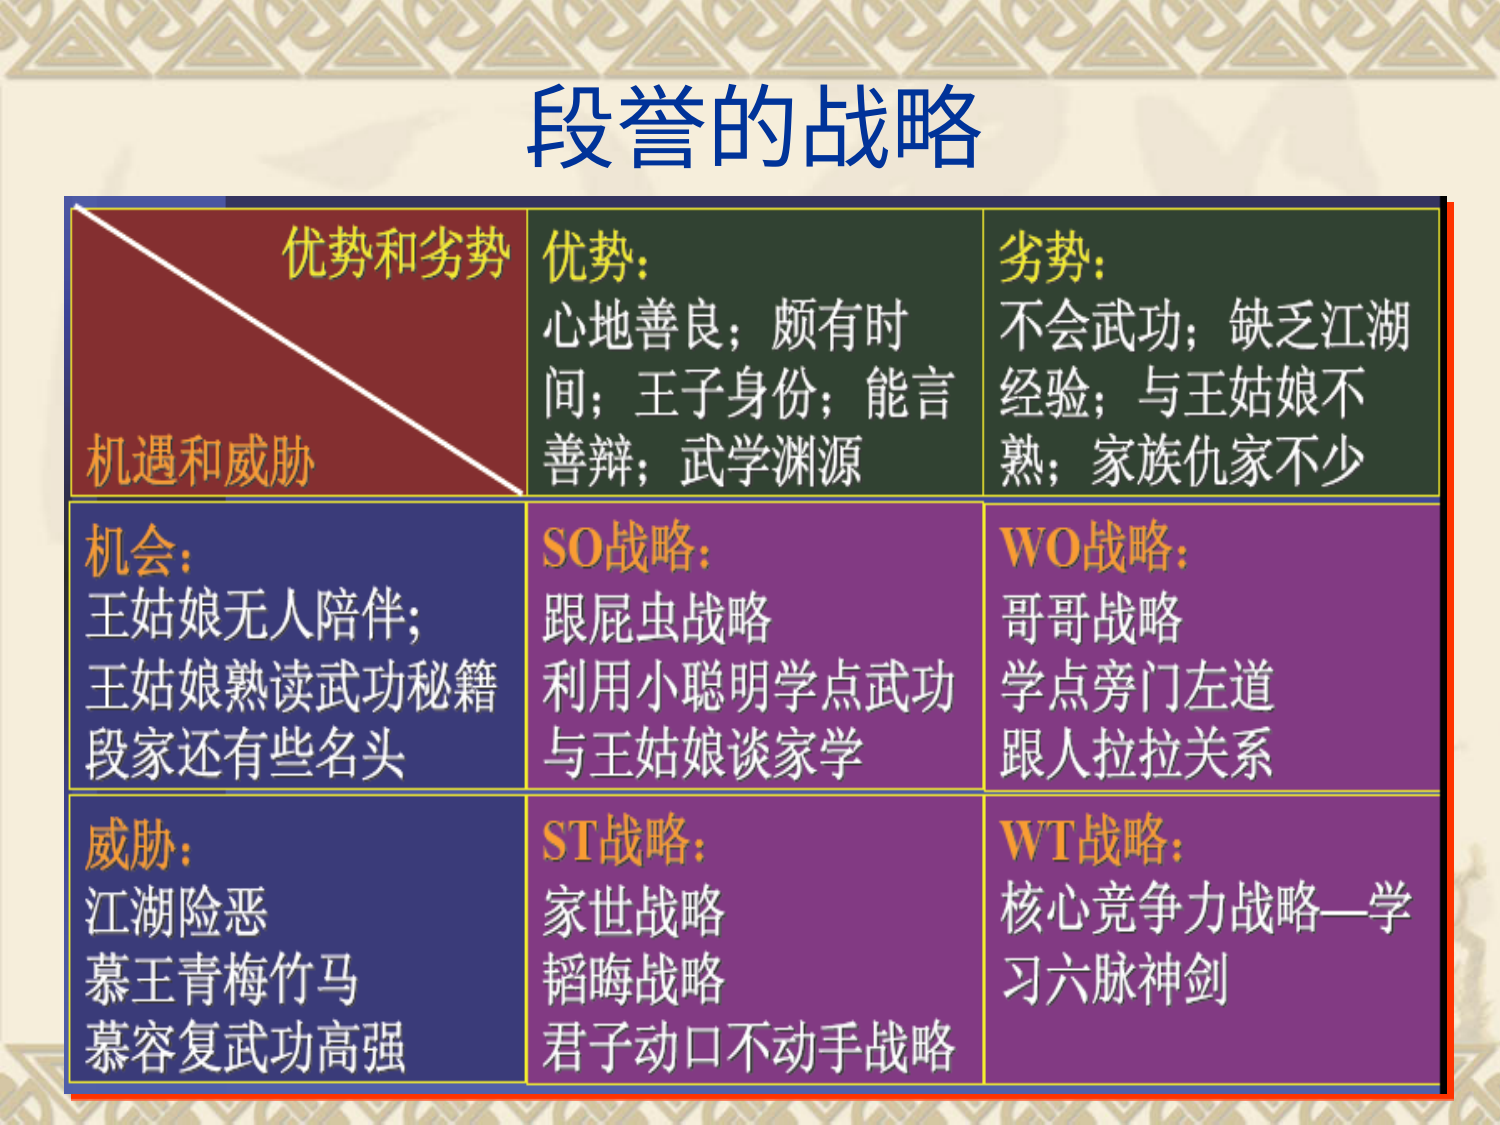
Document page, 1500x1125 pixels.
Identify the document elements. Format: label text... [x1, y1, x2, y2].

picture [0, 0, 1500, 1125]
title 段誉的战略 [53, 31, 1455, 219]
